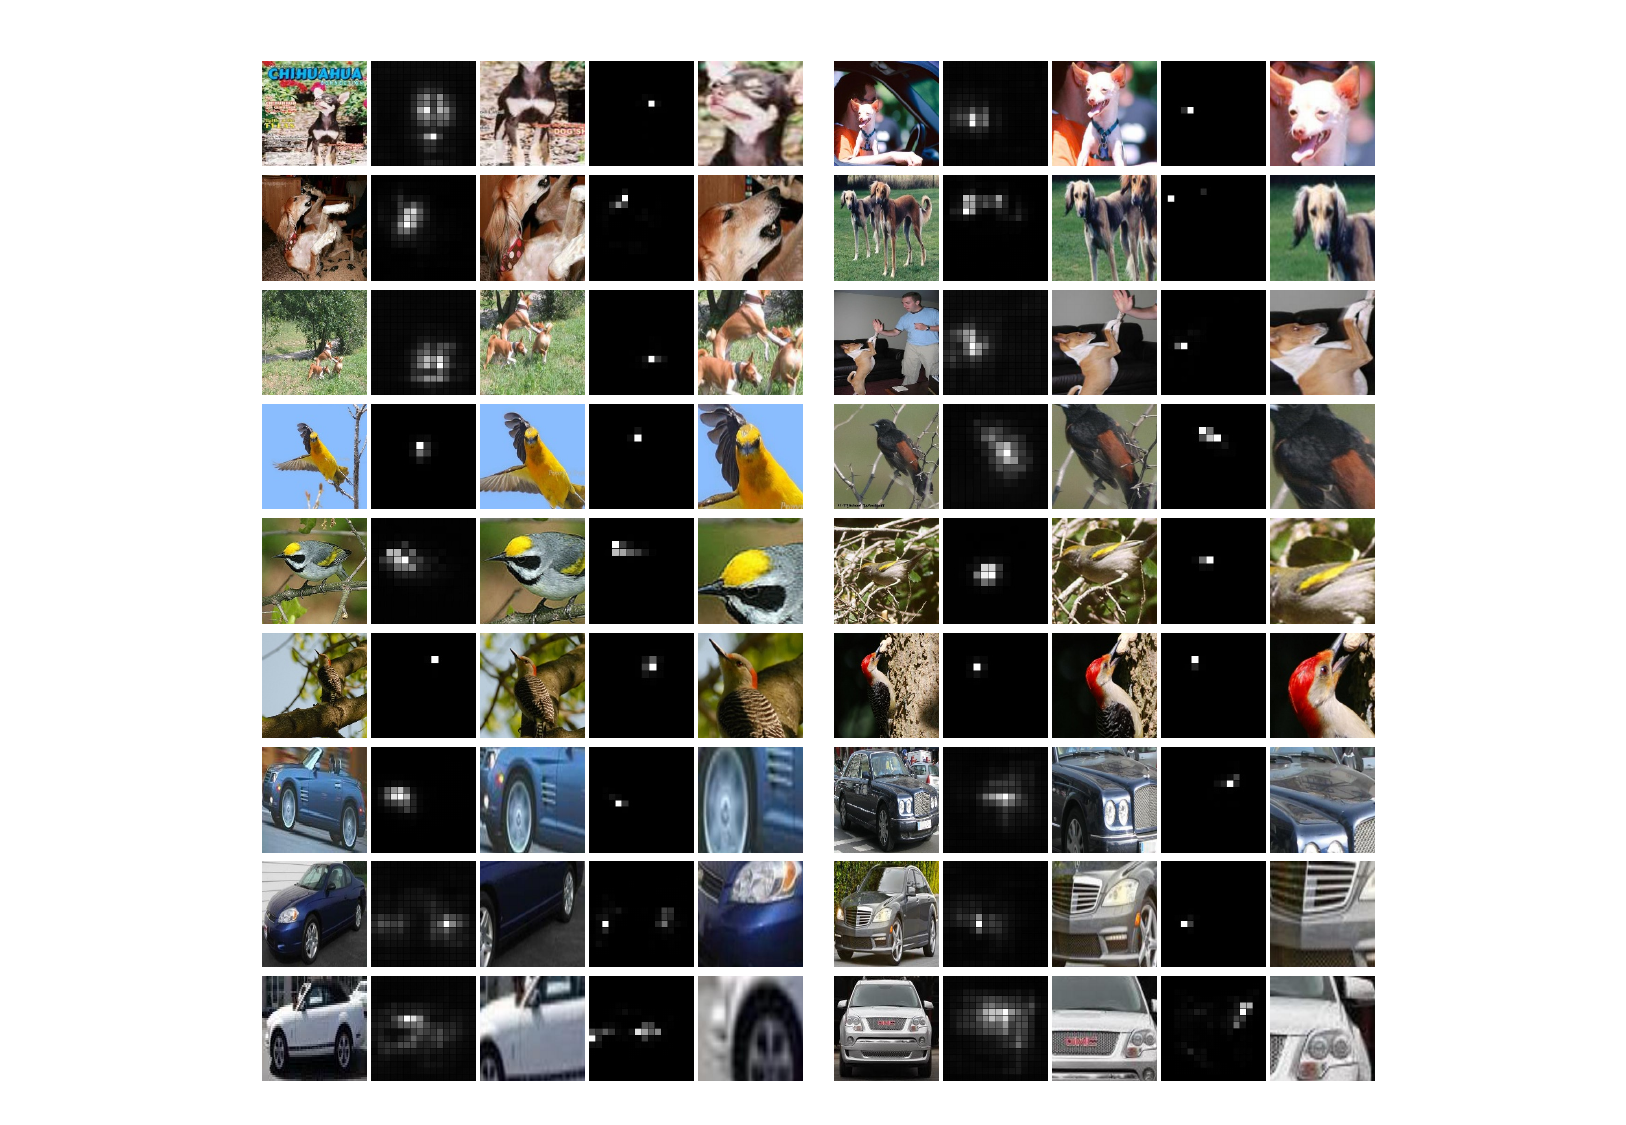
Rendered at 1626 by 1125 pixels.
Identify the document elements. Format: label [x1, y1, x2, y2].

text_box [262, 976, 1375, 1081]
text_box [262, 518, 1375, 624]
text_box [262, 633, 1375, 738]
text_box [262, 290, 1375, 395]
text_box [262, 861, 1375, 967]
text_box [262, 175, 1375, 281]
text_box [262, 61, 1375, 166]
text_box [262, 404, 1375, 510]
text_box [262, 747, 1375, 853]
